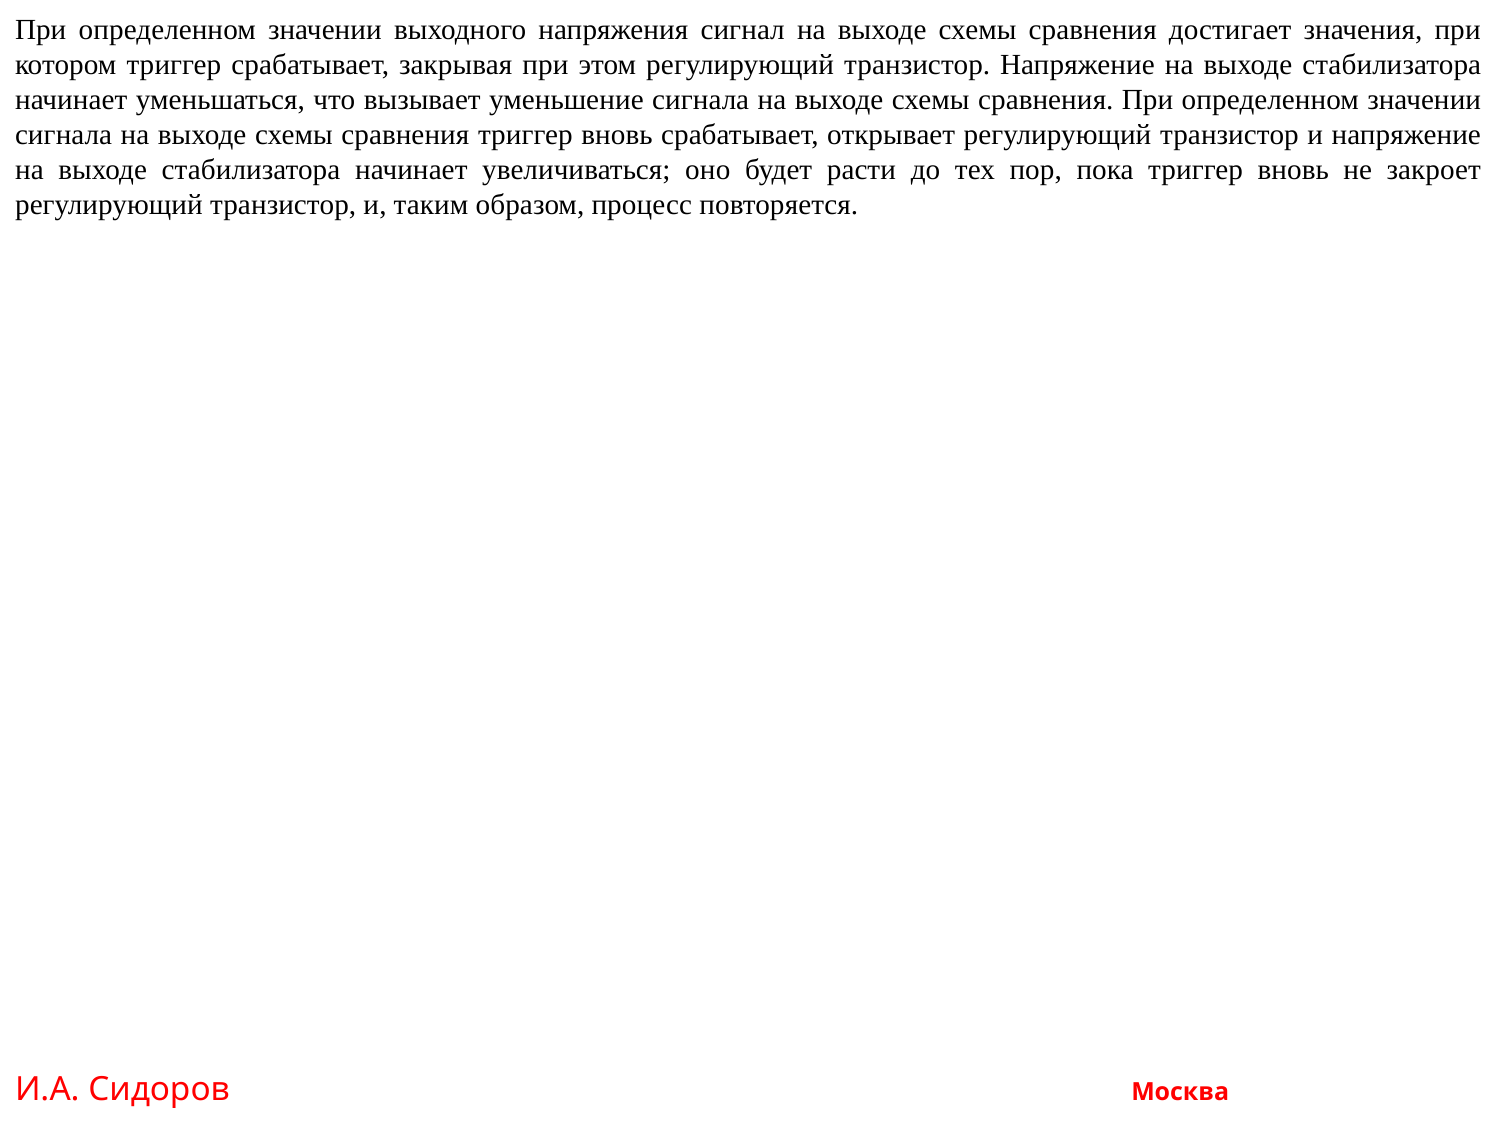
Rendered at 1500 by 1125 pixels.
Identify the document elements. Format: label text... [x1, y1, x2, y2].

text_box И.А. Сидоров Москва [7, 1029, 1493, 1115]
text_box При определенном значении выходного напряжения сигнал на выходе схемы сравнения достигает значения, при котором триггер срабатывает, закрывая при этом регулирующий транзистор. Напряжение на выходе стабилизатора начинает уменьшаться, что вызывает уменьшение сигнала на выходе схемы сравнения. При определенном значении сигнала на выходе схемы сравнения триггер вновь срабатывает, открывает регулирующий транзистор и напряжение на выходе стабилизатора начинает увеличиваться; оно будет расти до тех пор, пока триггер вновь не закроет регулирующий транзистор, и, таким образом, процесс повторяется. [7, 3, 1490, 228]
